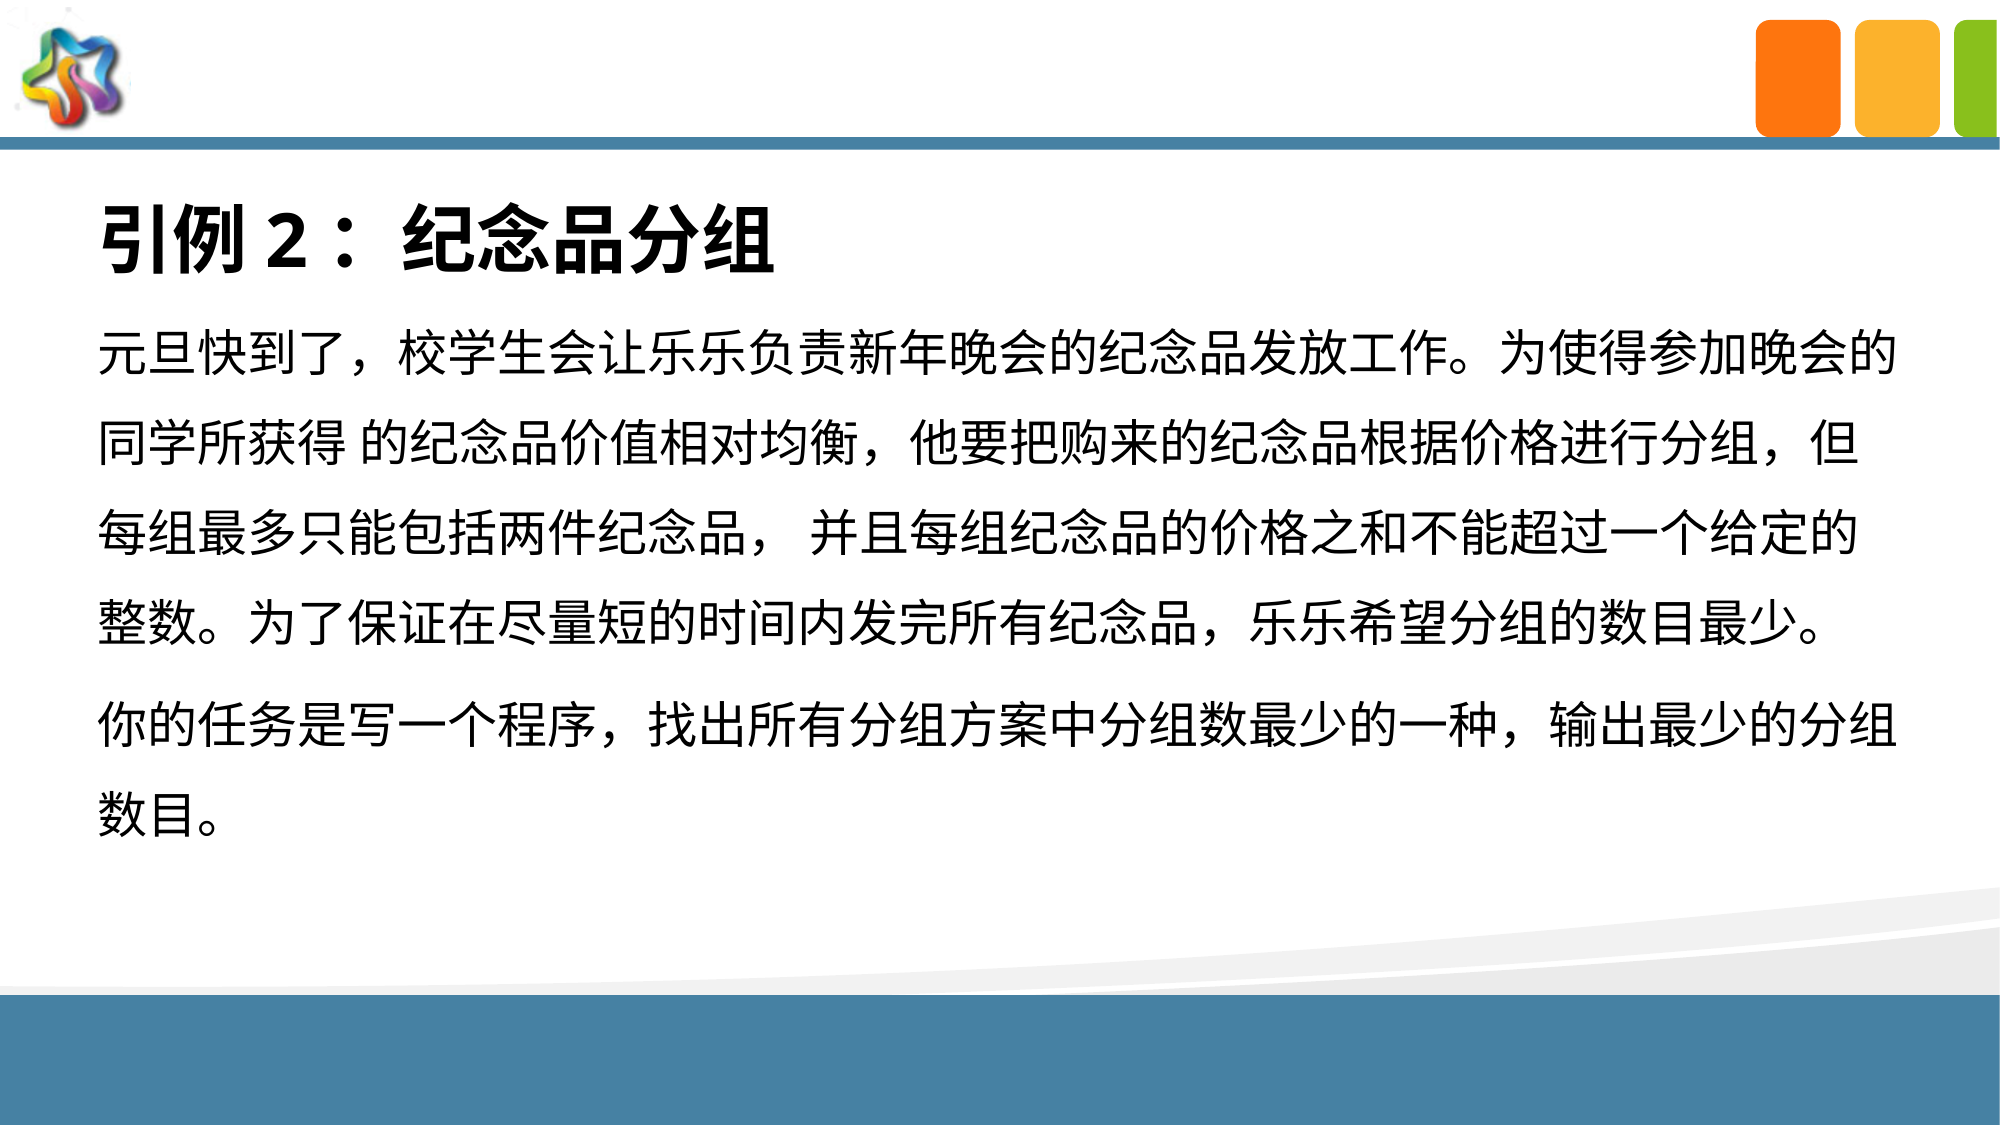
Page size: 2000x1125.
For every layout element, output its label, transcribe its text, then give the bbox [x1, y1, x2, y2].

list 元旦快到了，校学生会让乐乐负责新年晚会的纪念品发放工作。为使得参加晚会的同学所获得 的纪念品价值相对均衡，他要把购来的纪念品根据价格进行分组，但每组最多只能包括两件纪念品， 并且每组纪念品的价格之和不能超过一个给定的整数。为了保证在尽量短的时间内发完所有纪念品，乐乐希望分组的数目最少。 你的任务是写一个程序，找出所有分组方案中分组数最少的一种，输出最少的分组数目。 [82, 283, 1914, 895]
title 引例2：纪念品分组 [82, 94, 1683, 283]
picture [7, 7, 131, 138]
